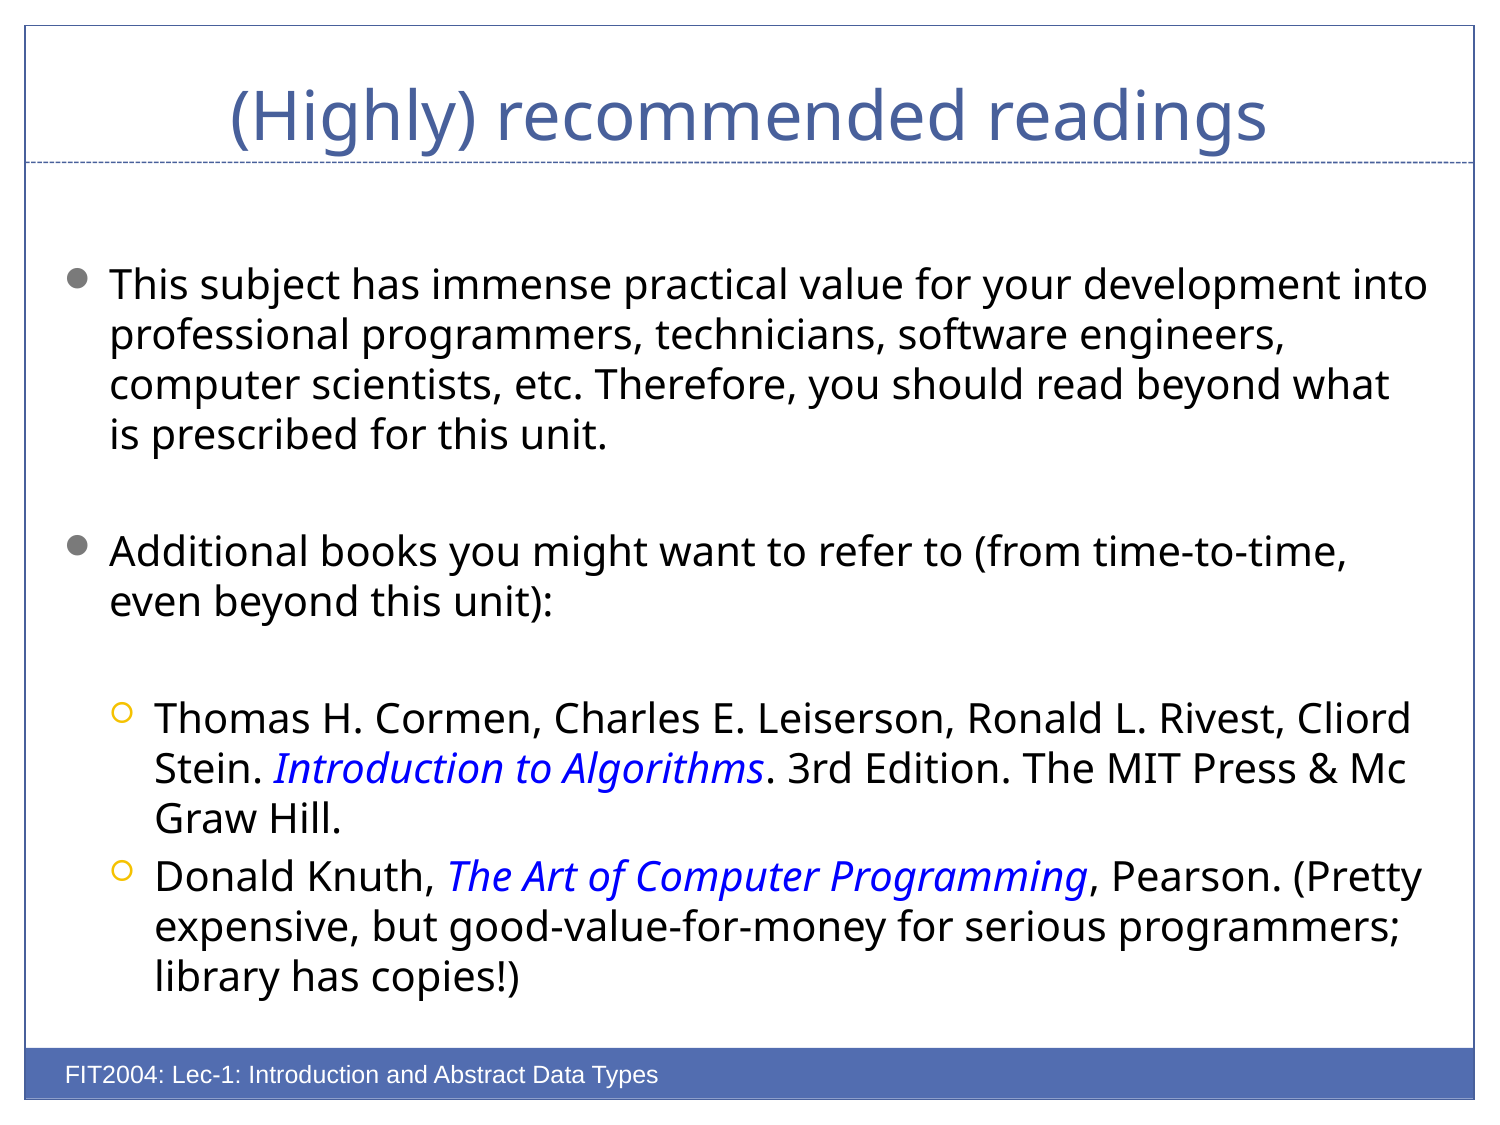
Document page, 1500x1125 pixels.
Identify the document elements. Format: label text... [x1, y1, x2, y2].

footer FIT2004: Lec-1: Introduction and Abstract Data Types [50, 1051, 800, 1112]
list This subject has immense practical value for your development into professional programmers, technicians, software engineers, computer scientists, etc. Therefore, you should read beyond what is prescribed for this unit. Additional books you might want to refer to (from time-to-time, even beyond this unit): Thomas H. Cormen, Charles E. Leiserson, Ronald L. Rivest, Cliord Stein. Introduction to Algorithms. 3rd Edition. The MIT Press & Mc Graw Hill. Donald Knuth, The Art of Computer Programming, Pearson. (Pretty expensive, but good-value-for-money for serious programmers; library has copies!) [49, 250, 1445, 1001]
title (Highly) recommended readings [49, 37, 1450, 162]
